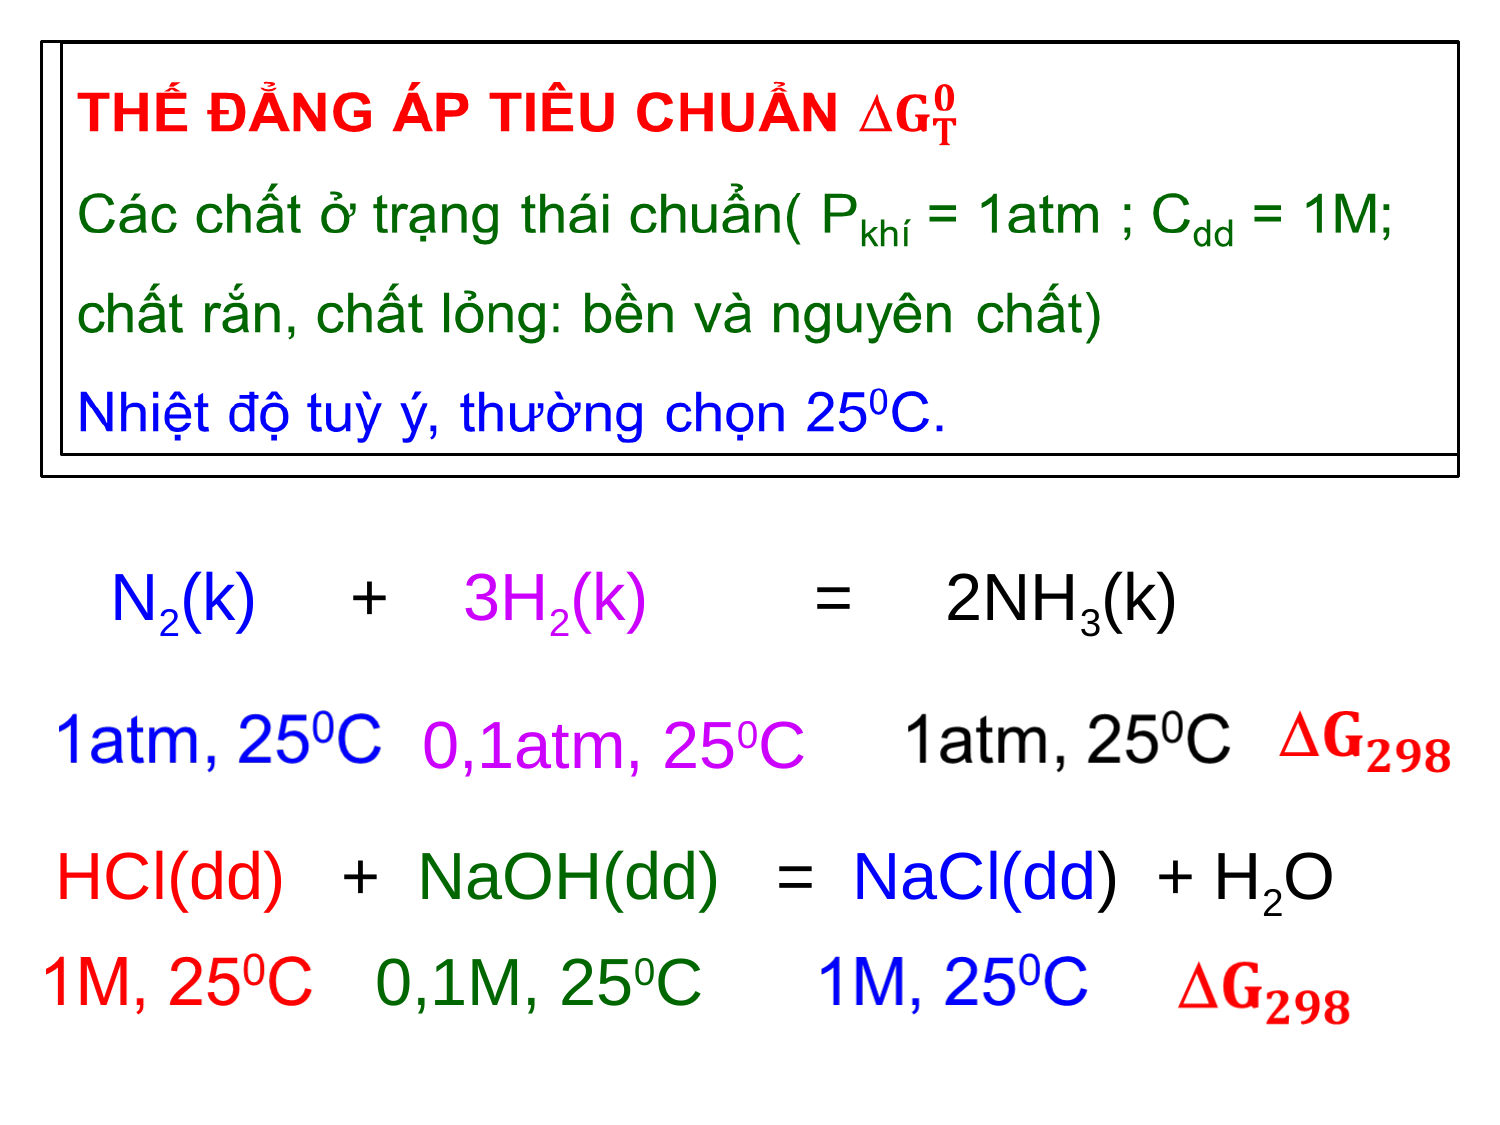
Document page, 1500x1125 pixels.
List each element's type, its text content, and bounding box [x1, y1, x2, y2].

text_box HCl(dd) + NaOH(dd) = NaCl(dd) + H2O [41, 825, 1494, 932]
text_box 0,1M, 250C [360, 931, 750, 1026]
text_box [24, 928, 1162, 1030]
text_box [23, 685, 1477, 788]
text_box [1263, 674, 1500, 781]
title [41, 41, 1459, 477]
list N2(k) + 3H2(k) = 2NH3(k) [76, 545, 1388, 676]
text_box [1162, 925, 1447, 1033]
text_box 0,1atm, 250C [407, 694, 833, 790]
